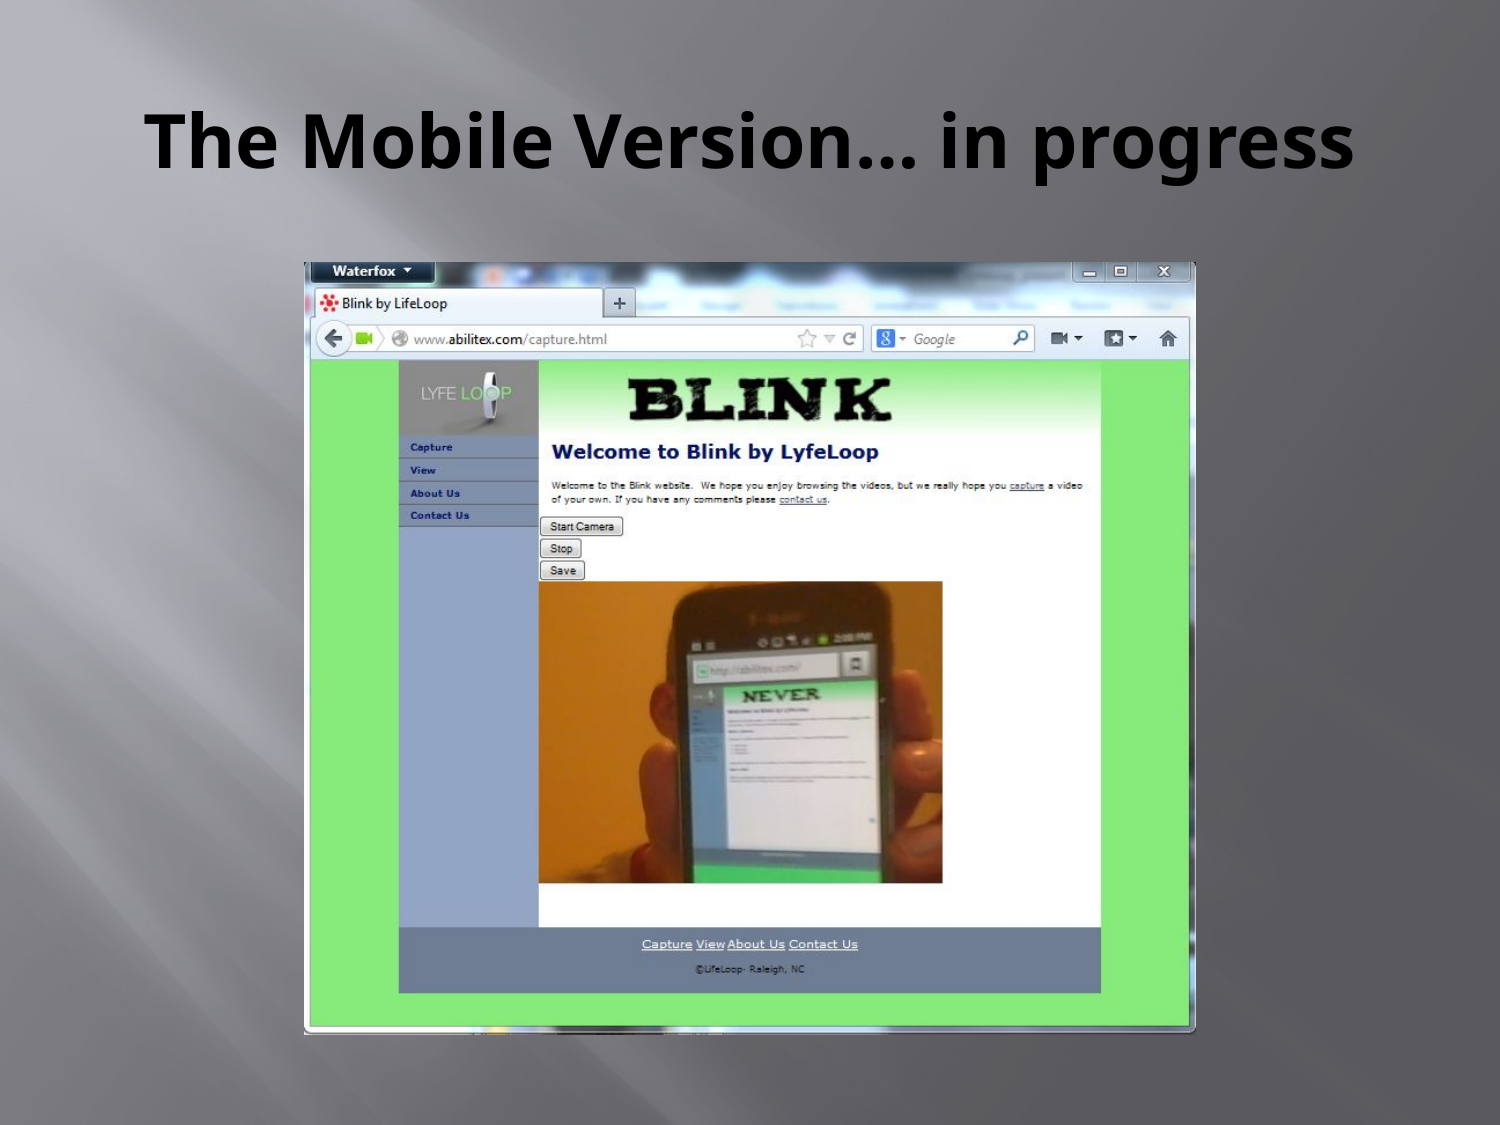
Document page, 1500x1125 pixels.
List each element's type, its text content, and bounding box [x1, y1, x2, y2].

title The Mobile Version… in progress [75, 45, 1425, 233]
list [303, 262, 1196, 1036]
